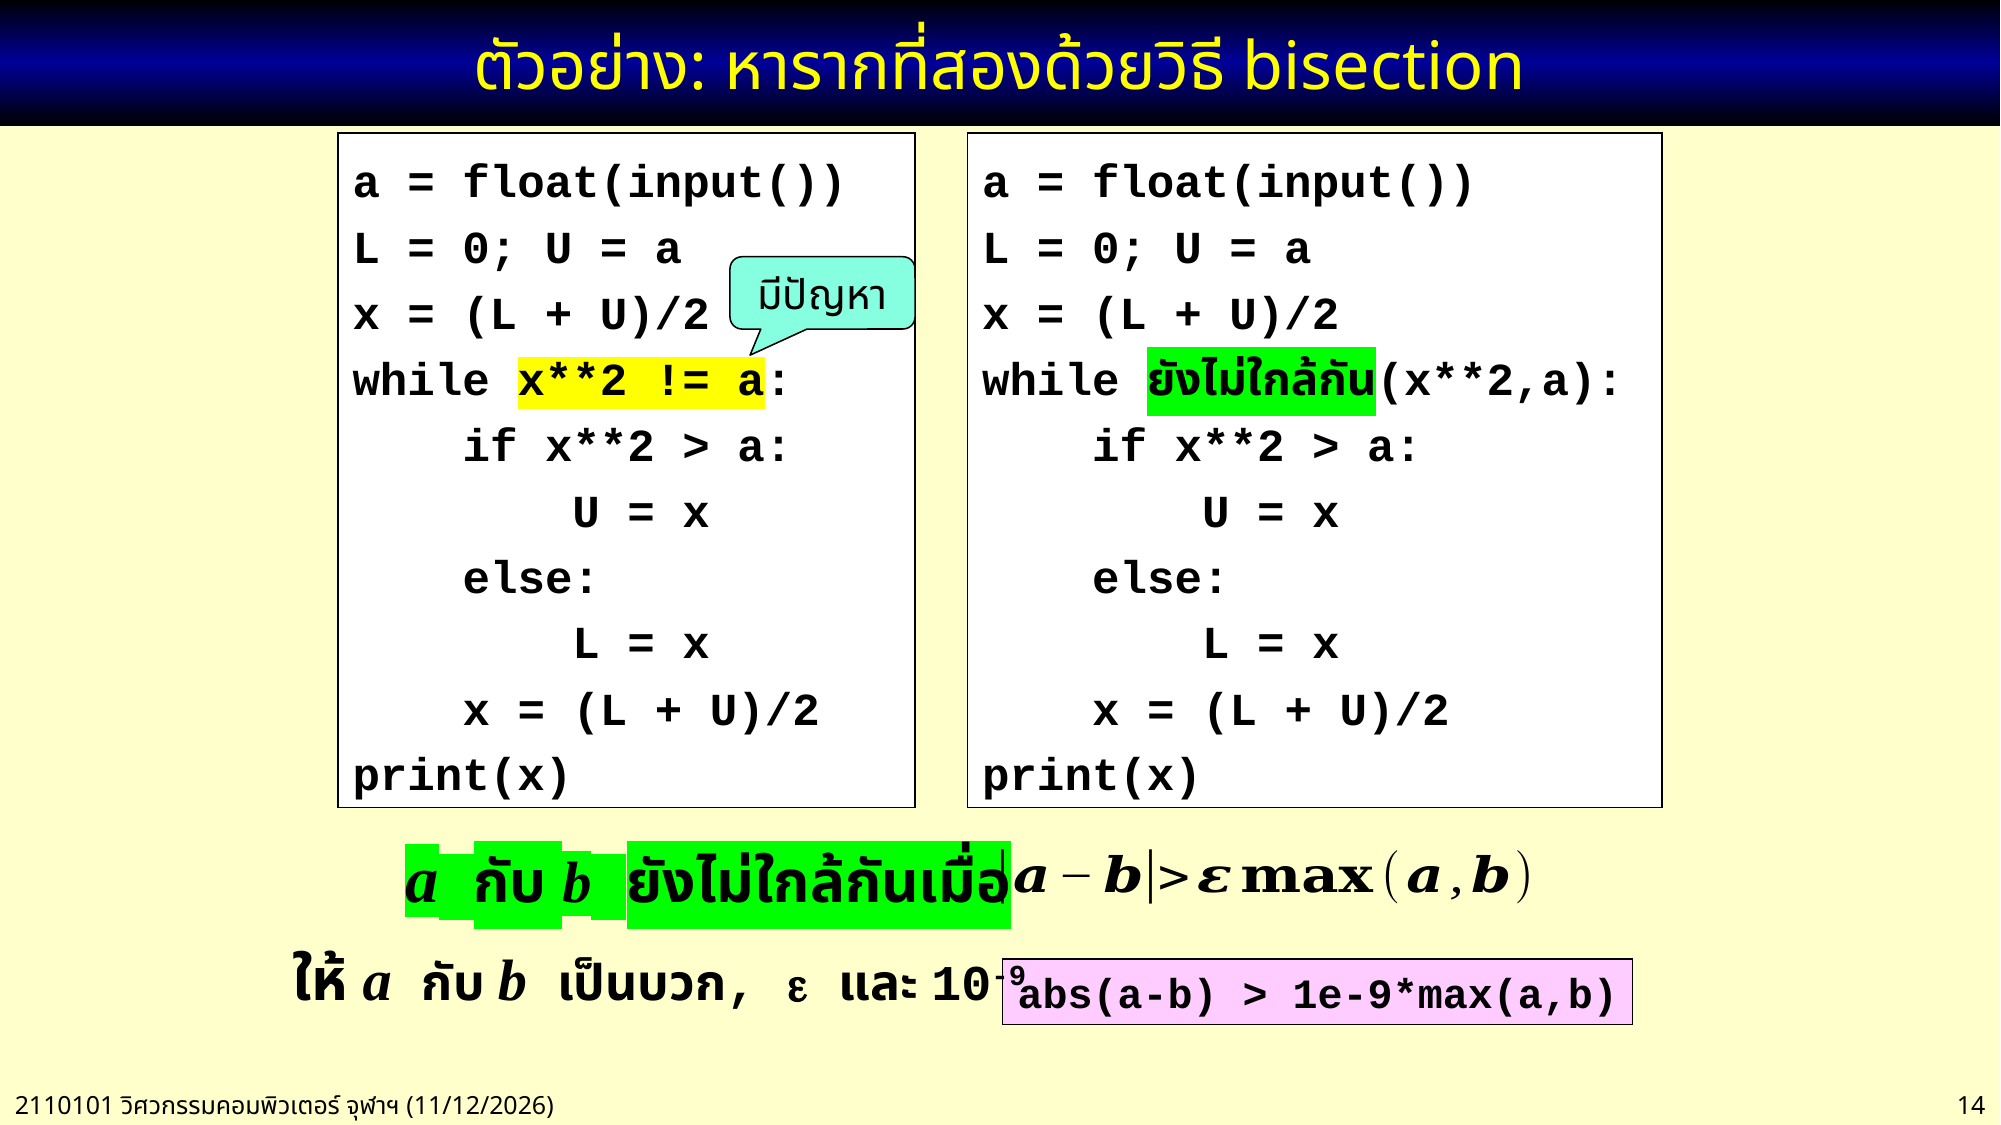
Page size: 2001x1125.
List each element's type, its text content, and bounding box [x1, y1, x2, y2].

text_box มีปัญหา [729, 256, 916, 356]
text_box a = float(input()) L = 0; U = a x = (L + U)/2 while ยังไม่ใกล้กัน(x**2,a): if x**2 > a: U = x else: L = x x = (L + U)/2 print(x) [967, 132, 1663, 808]
text_box ให้ a กับ b เป็นบวก,  และ 10-9 [277, 935, 1042, 1020]
text_box abs(a-b) > 1e-9*max(a,b) [1002, 959, 1633, 1025]
title ตัวอย่าง: หารากที่สองด้วยวิธี bisection [0, 0, 2000, 126]
text_box a กับ b ยังไม่ใกล้กันเมื่อ [390, 828, 1026, 924]
text_box a = float(input()) L = 0; U = a x = (L + U)/2 while x**2 != a: if x**2 > a: U = x else: L = x x = (L + U)/2 print(x) [337, 132, 916, 808]
